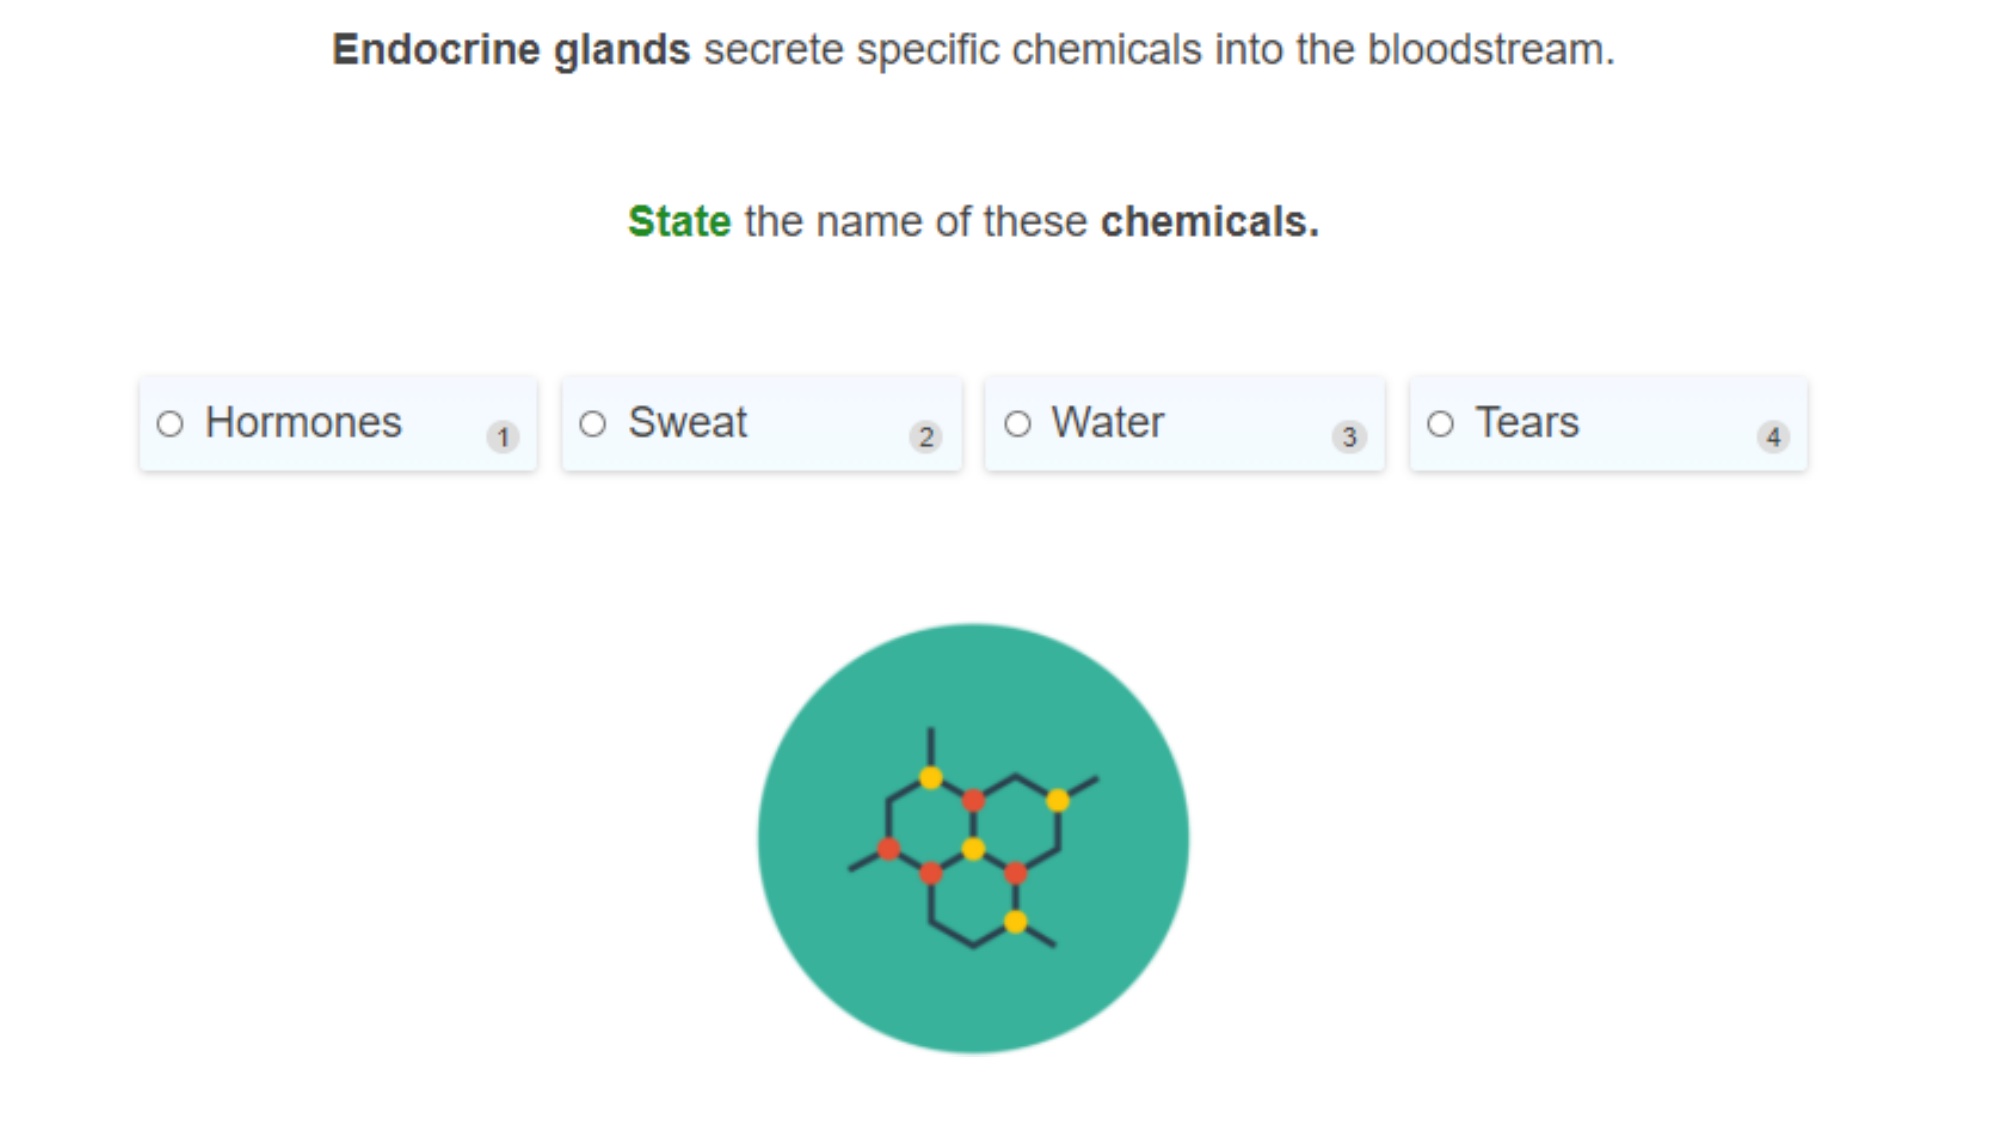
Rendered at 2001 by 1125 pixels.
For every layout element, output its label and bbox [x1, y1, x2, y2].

picture [105, 24, 1846, 1057]
